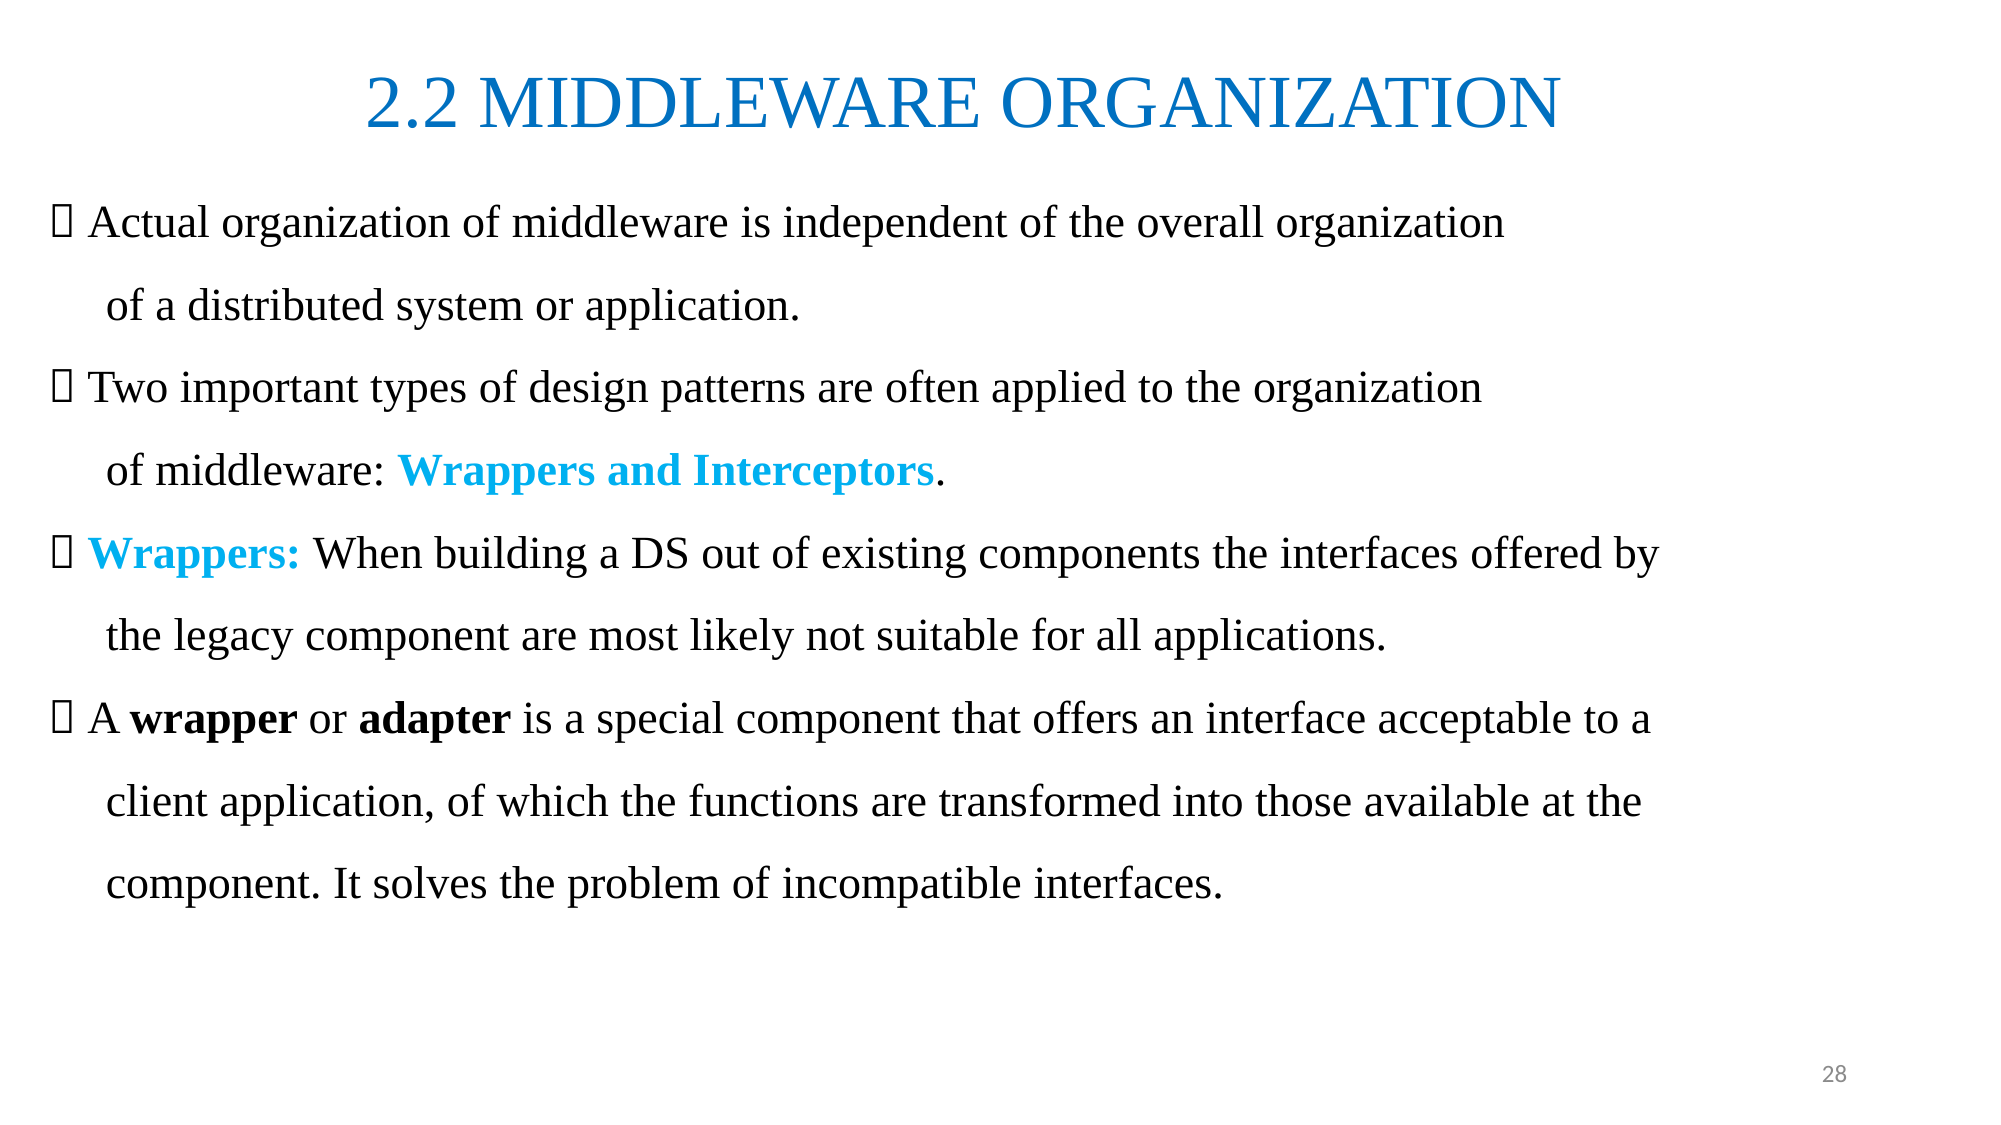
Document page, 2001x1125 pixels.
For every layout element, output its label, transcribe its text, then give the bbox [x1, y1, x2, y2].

slide_number 28 [1412, 1042, 1863, 1103]
title  Actual organization of middleware is independent of the overall organization of a distributed system or application.  Two important types of design patterns are often applied to the organization of middleware: Wrappers and Interceptors.  Wrappers: When building a DS out of existing components the interfaces offered by the legacy component are most likely not suitable for all applications.  A wrapper or adapter is a special component that offers an interface acceptable to a client application, of which the functions are transformed into those available at the component. It solves the problem of incompatible interfaces. [33, 156, 1967, 1095]
text_box 2.2 MIDDLEWARE ORGANIZATION [214, 0, 1715, 130]
